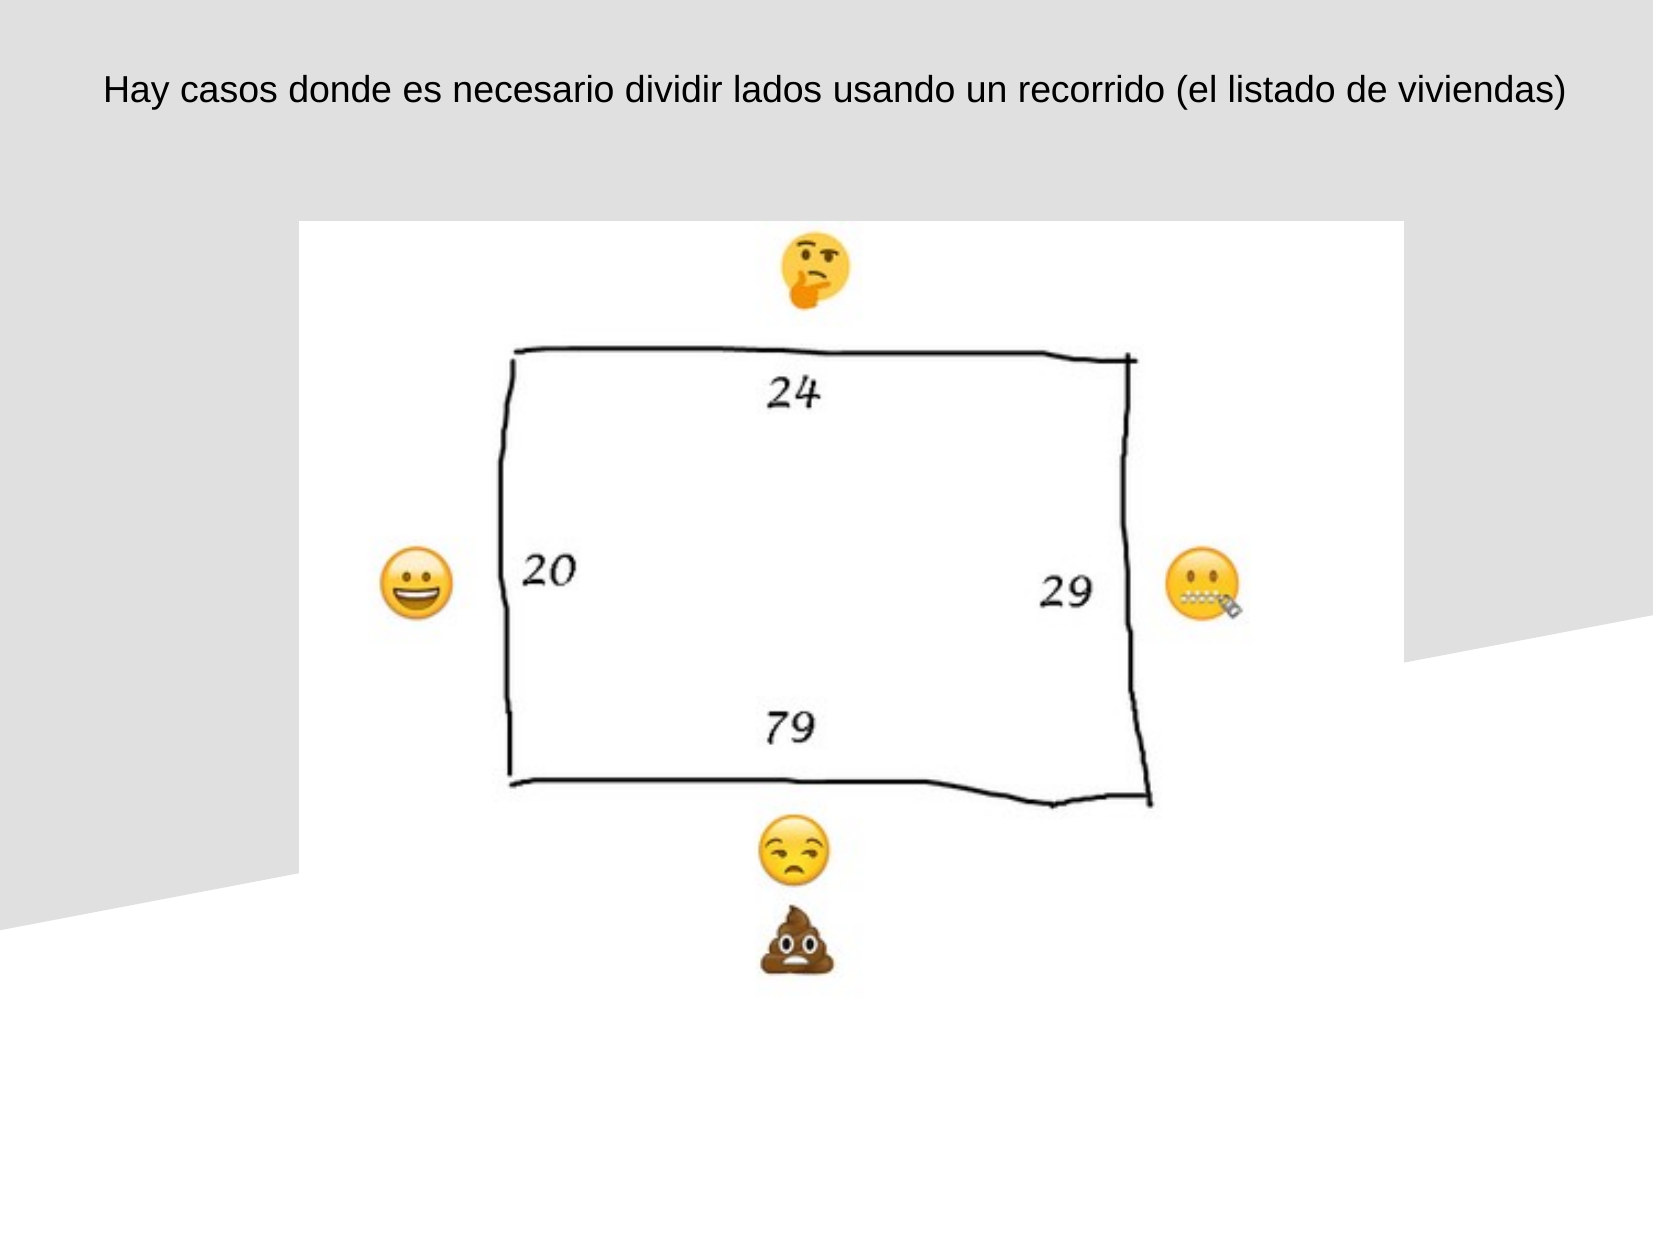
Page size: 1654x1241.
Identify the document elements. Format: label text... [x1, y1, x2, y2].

picture [298, 221, 1404, 1008]
text_box Hay casos donde es necesario dividir lados usando un recorrido (el listado de viviendas) [88, 57, 1600, 118]
